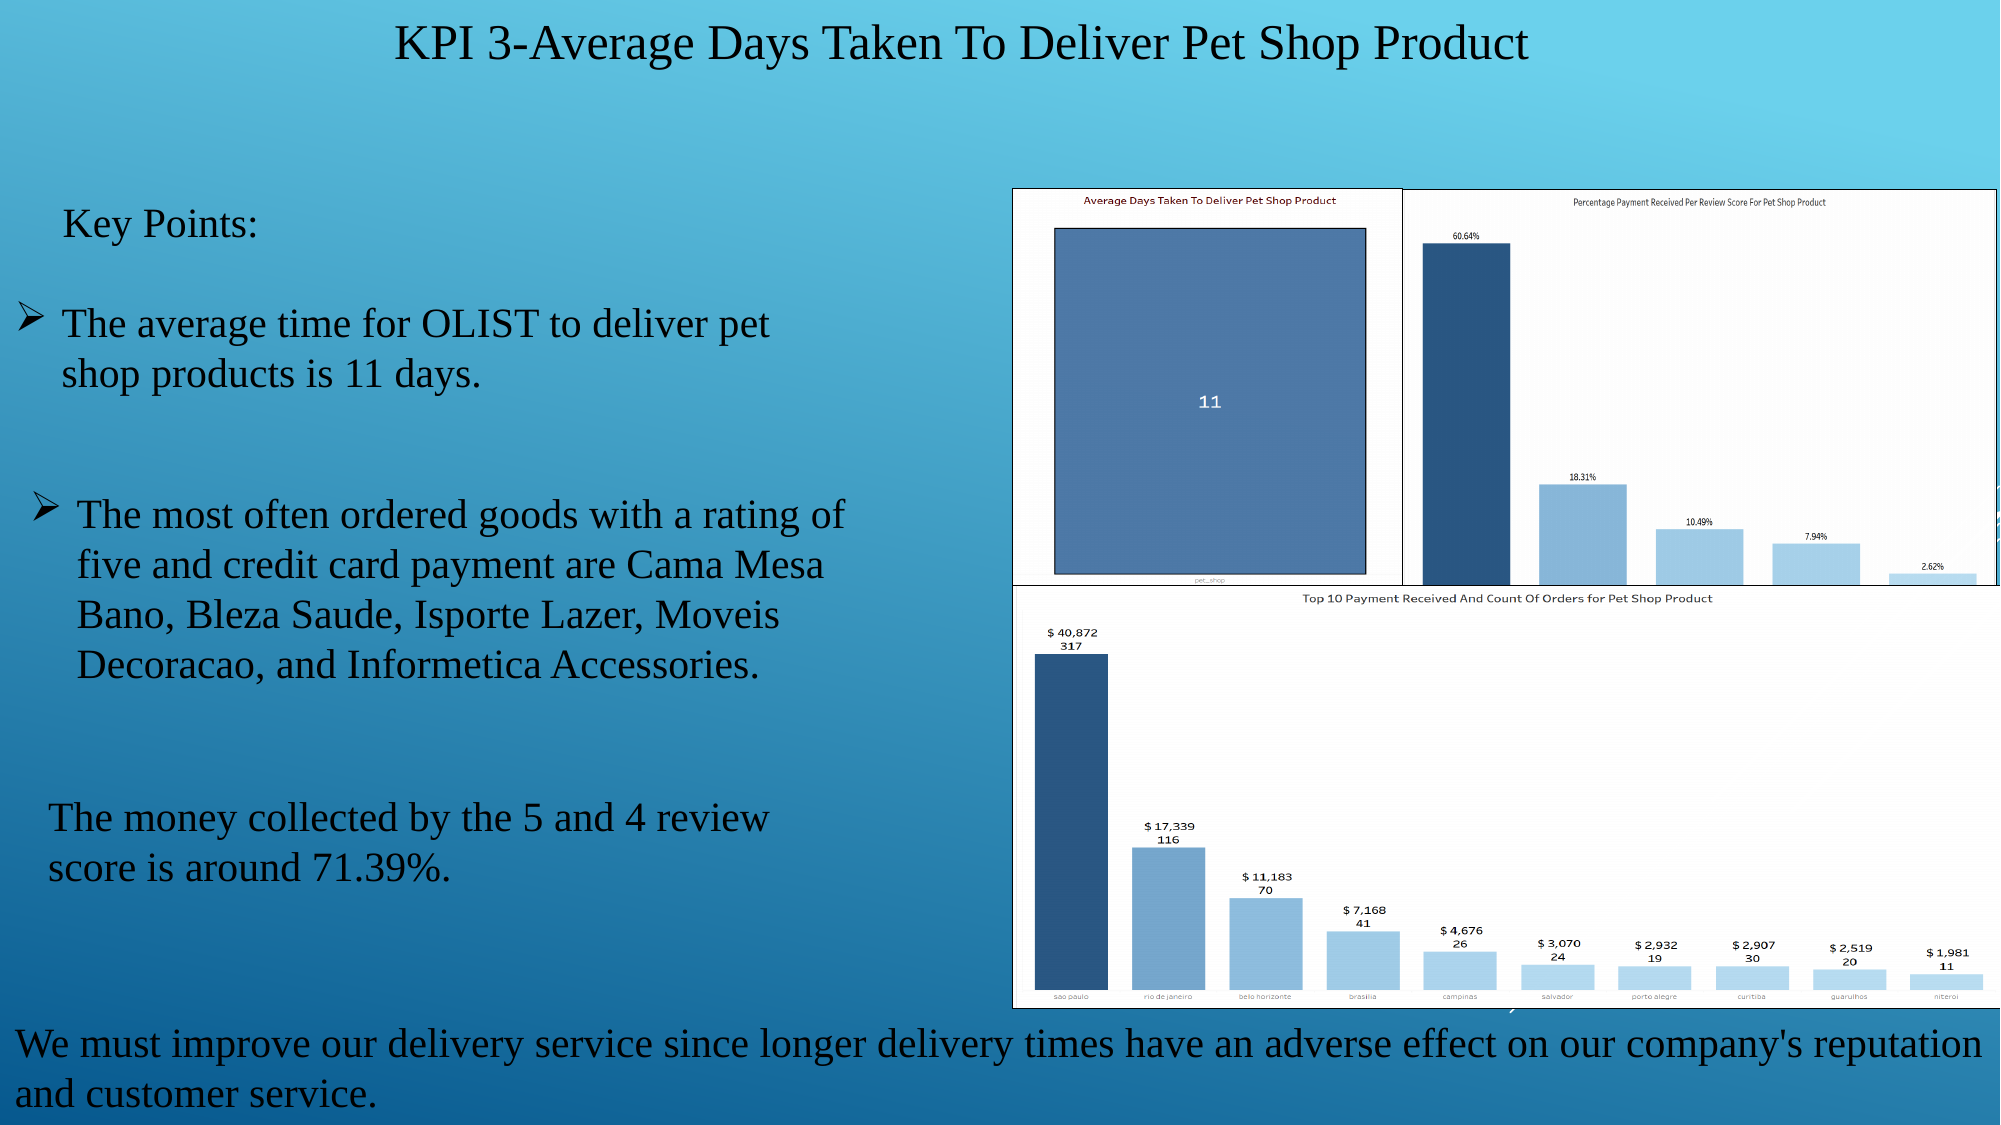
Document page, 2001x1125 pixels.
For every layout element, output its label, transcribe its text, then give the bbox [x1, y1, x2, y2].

text_box We must improve our delivery service since longer delivery times have an adverse effect on our company's reputation and customer service. [0, 1008, 2000, 1125]
text_box The most often ordered goods with a rating of five and credit card payment are Cama Mesa Bano, Bleza Saude, Isporte Lazer, Moveis Decoracao, and Informetica Accessories. [14, 478, 935, 695]
text_box Key Points: [47, 188, 275, 288]
picture [1012, 188, 2000, 1010]
text_box The money collected by the 5 and 4 review score is around 71.39%. [33, 782, 866, 897]
text_box KPI 3-Average Days Taken To Deliver Pet Shop Product [69, 15, 1867, 78]
text_box The average time for OLIST to deliver pet shop products is 11 days. [0, 288, 834, 405]
